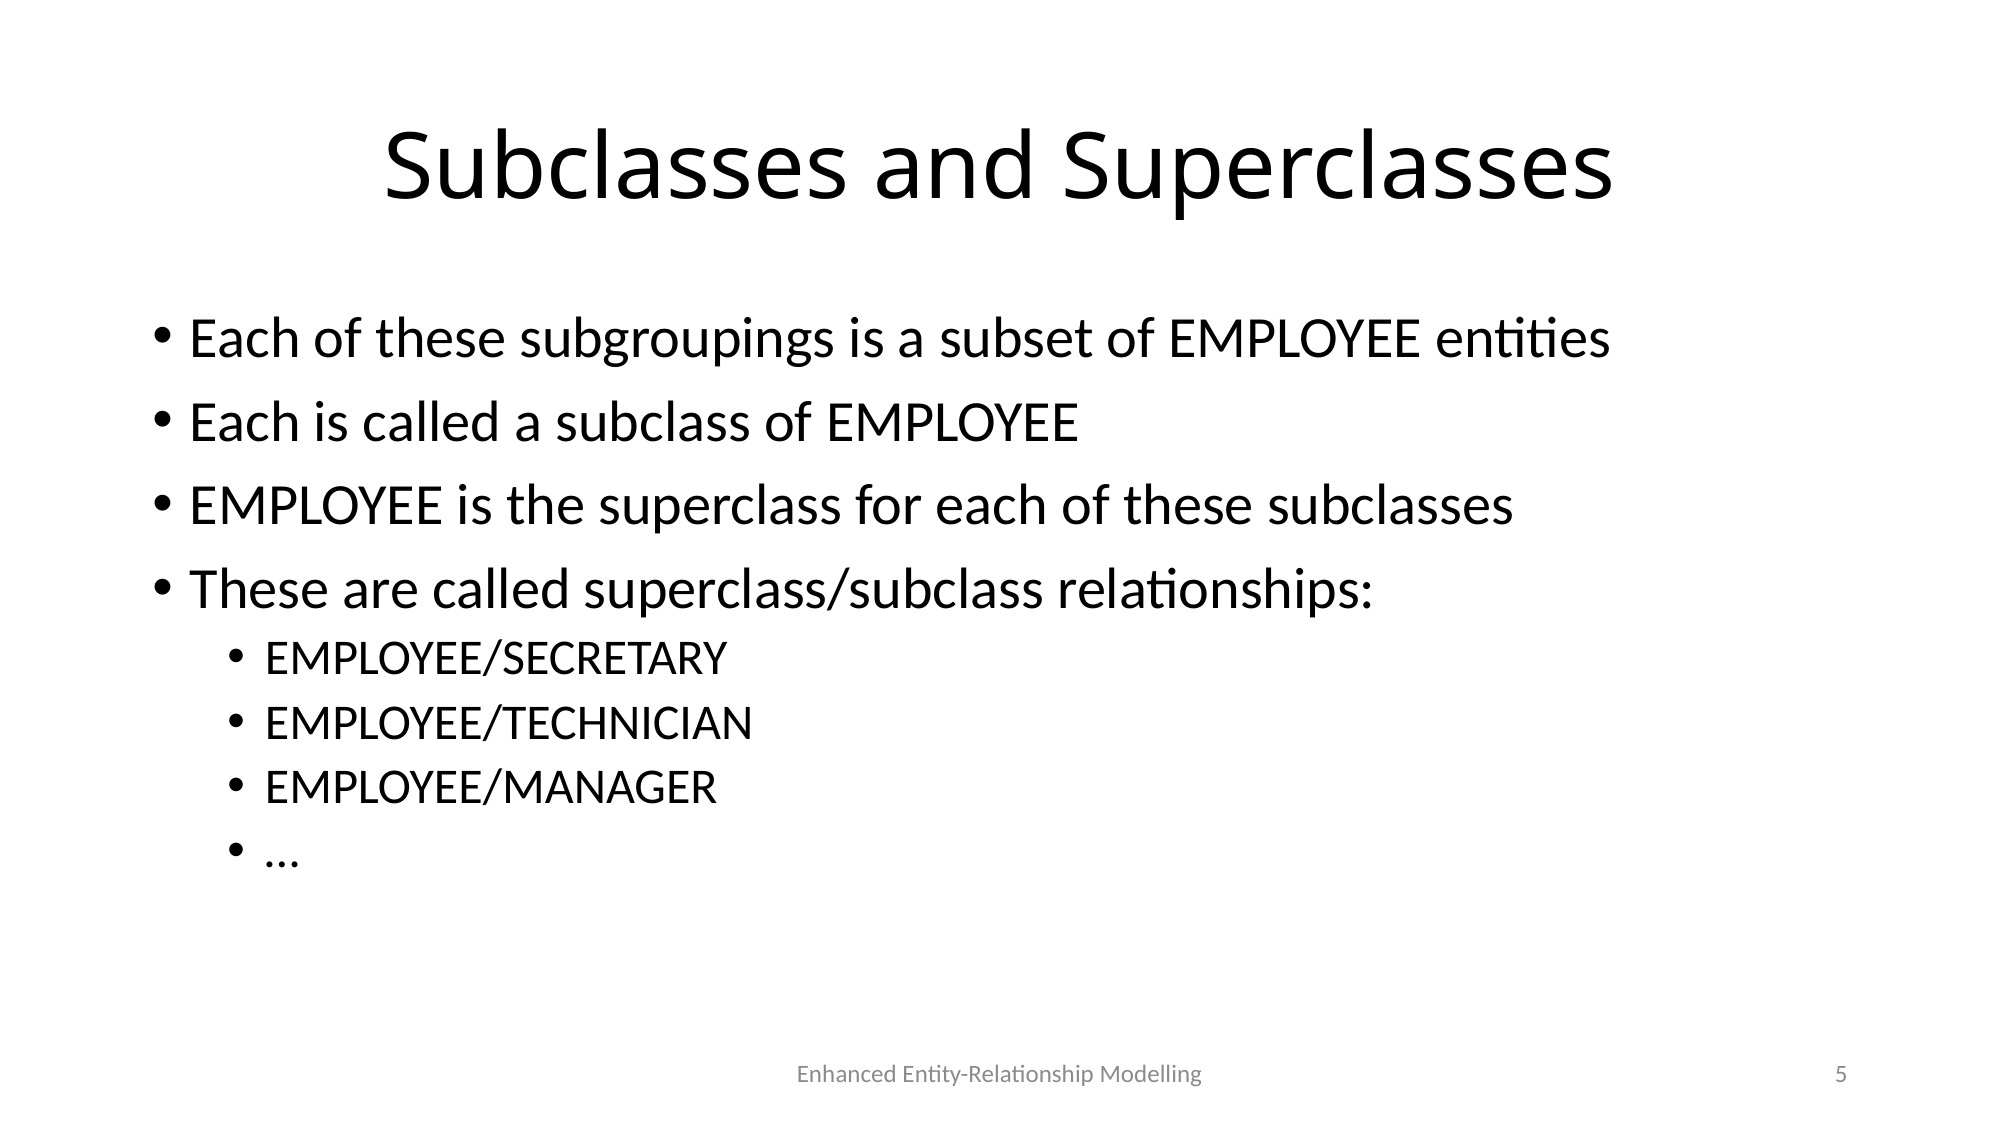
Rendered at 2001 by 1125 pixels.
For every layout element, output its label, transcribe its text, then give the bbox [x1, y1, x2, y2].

title Subclasses and Superclasses [137, 59, 1863, 278]
slide_number 5 [1412, 1042, 1863, 1103]
footer Enhanced Entity-Relationship Modelling [662, 1042, 1338, 1103]
list Each of these subgroupings is a subset of EMPLOYEE entities Each is called a subclass of EMPLOYEE EMPLOYEE is the superclass for each of these subclasses These are called superclass/subclass relationships: EMPLOYEE/SECRETARY EMPLOYEE/TECHNICIAN EMPLOYEE/MANAGER … [137, 299, 1863, 1014]
